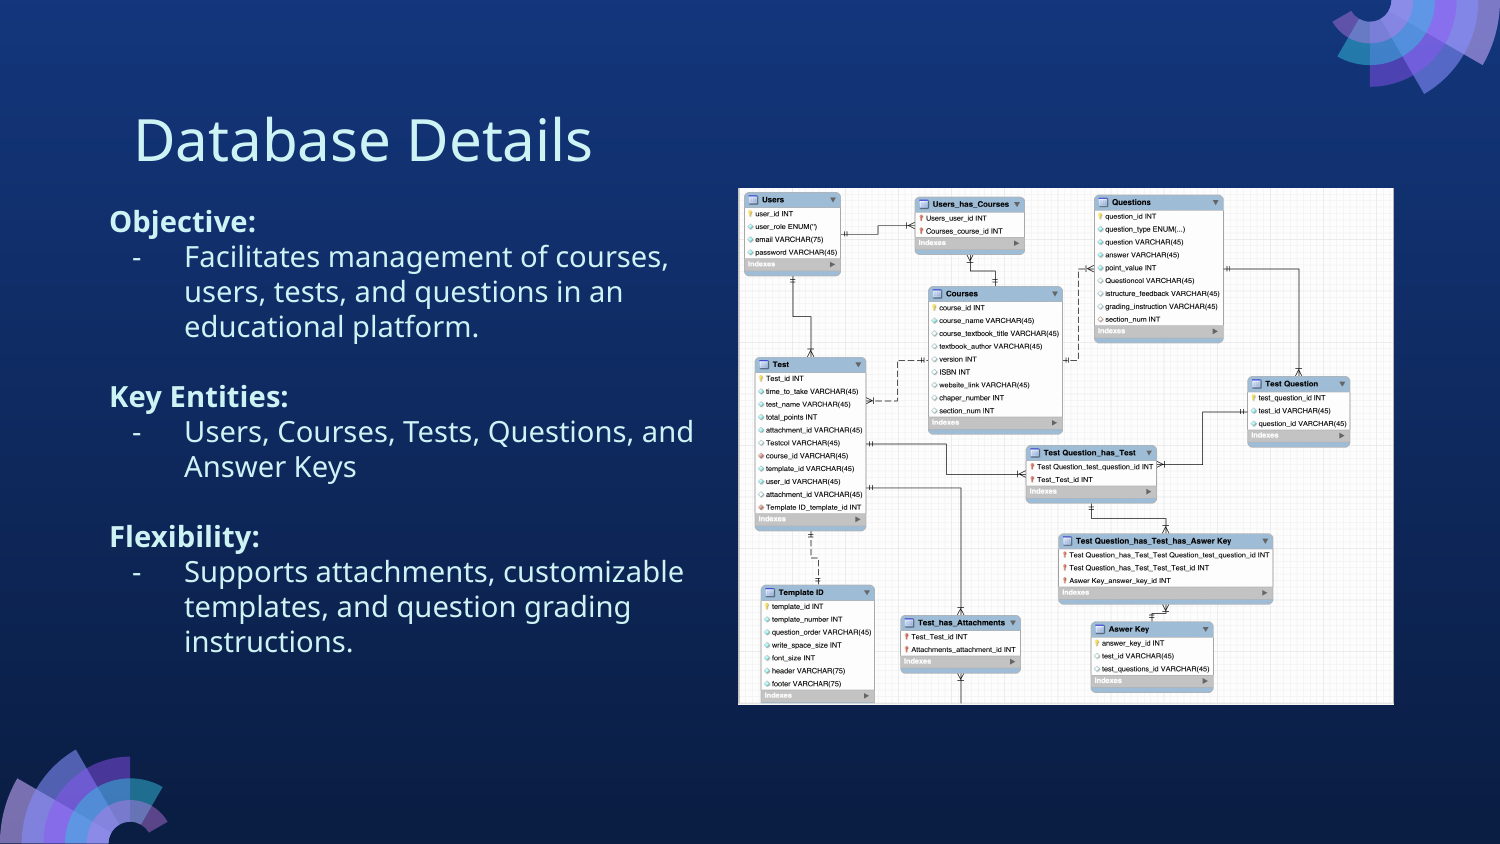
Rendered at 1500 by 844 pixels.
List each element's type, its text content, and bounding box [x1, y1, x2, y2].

list [727, 680, 732, 705]
title Database Details [118, 88, 1382, 183]
text_box Objective: Facilitates management of courses, users, tests, and questions in an educational platform. Key Entities: Users, Courses, Tests, Questions, and Answer Keys Flexibility: Supports attachments, customizable templates, and question grading instructions. [94, 188, 727, 705]
picture [737, 188, 1395, 705]
text_box [710, 163, 1344, 680]
